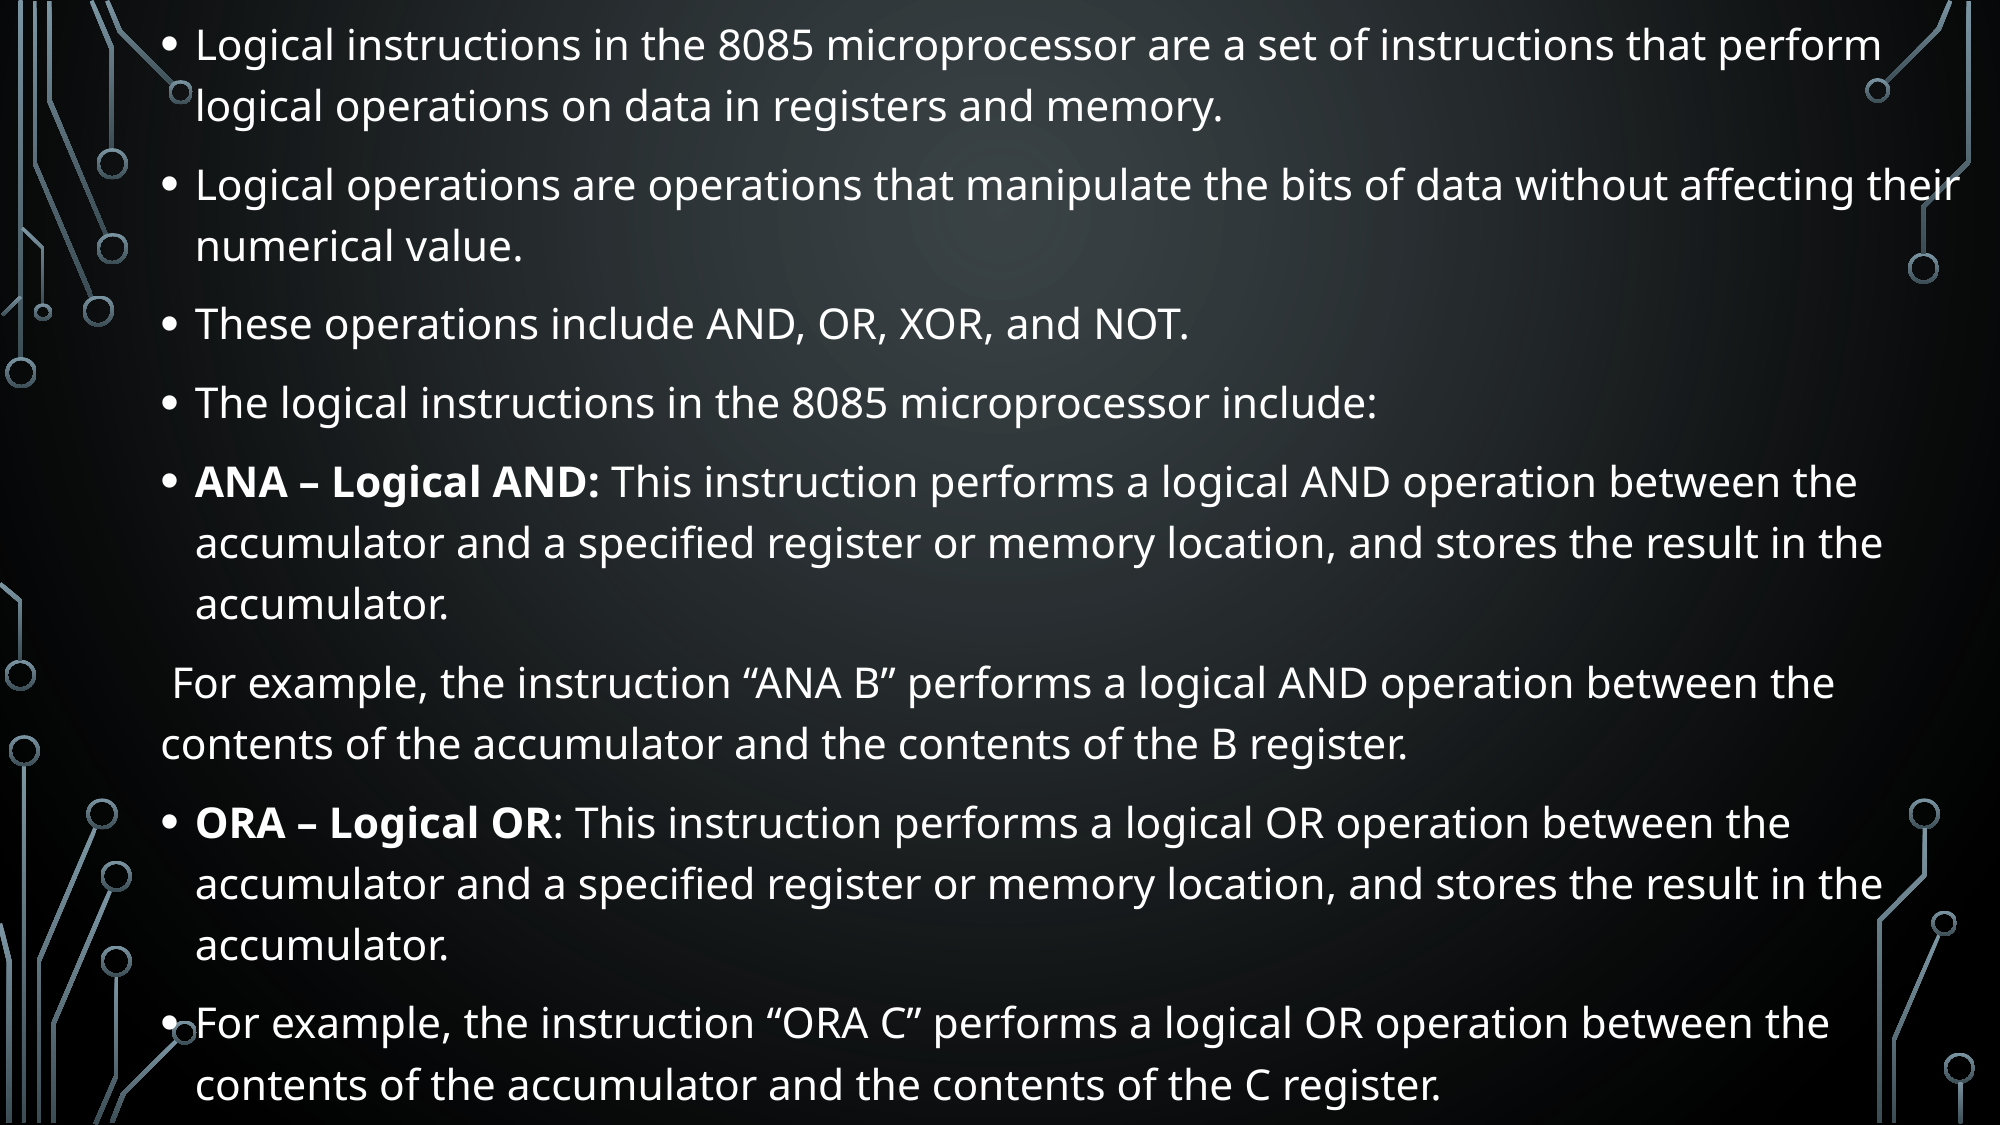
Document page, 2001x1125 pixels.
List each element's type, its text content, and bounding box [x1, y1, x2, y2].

list Logical instructions in the 8085 microprocessor are a set of instructions that perform logical operations on data in registers and memory. Logical operations are operations that manipulate the bits of data without affecting their numerical value. These operations include AND, OR, XOR, and NOT. The logical instructions in the 8085 microprocessor include: ANA – Logical AND: This instruction performs a logical AND operation between the accumulator and a specified register or memory location, and stores the result in the accumulator. For example, the instruction “ANA B” performs a logical AND operation between the contents of the accumulator and the contents of the B register. ORA – Logical OR: This instruction performs a logical OR operation between the accumulator and a specified register or memory location, and stores the result in the accumulator. For example, the instruction “ORA C” performs a logical OR operation between the contents of the accumulator and the contents of the C register. [145, 0, 2000, 1125]
